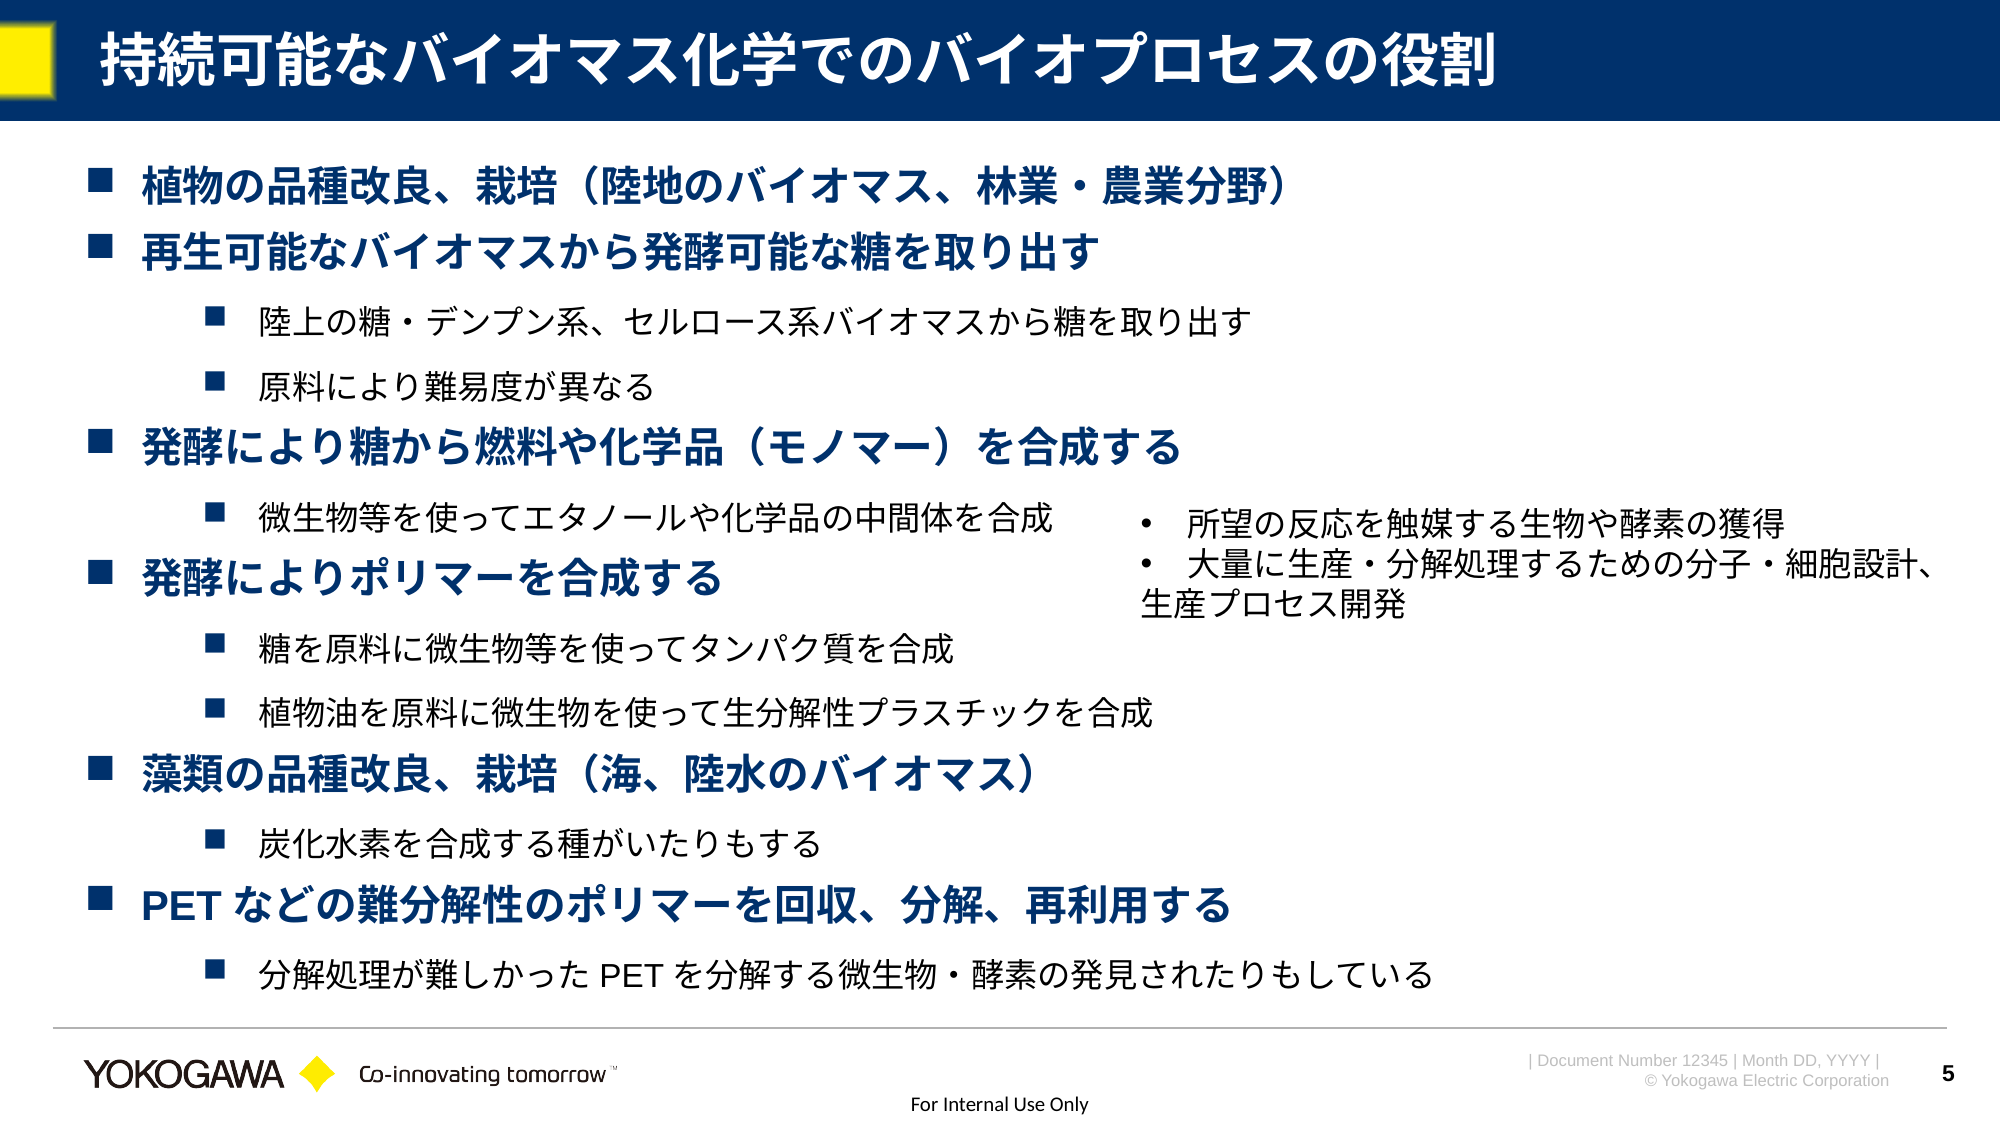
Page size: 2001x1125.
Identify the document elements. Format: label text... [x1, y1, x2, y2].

list 植物の品種改良、栽培（陸地のバイオマス、林業・農業分野） 再生可能なバイオマスから発酵可能な糖を取り出す 陸上の糖・デンプン系、セルロース系バイオマスから糖を取り出す 原料により難易度が異なる 発酵により糖から燃料や化学品（モノマー）を合成する 微生物等を使ってエタノールや化学品の中間体を合成 発酵によりポリマーを合成する 糖を原料に微生物等を使ってタンパク質を合成 植物油を原料に微生物を使って生分解性プラスチックを合成 藻類の品種改良、栽培（海、陸水のバイオマス） 炭化水素を合成する種がいたりもする PETなどの難分解性のポリマーを回収、分解、再利用する 分解処理が難しかったPETを分解する微生物・酵素の発見されたりもしている [69, 157, 1931, 1043]
picture [0, 6, 69, 115]
slide_number 5 [1904, 1042, 1970, 1103]
title 持続可能なバイオマス化学でのバイオプロセスの役割 [84, 20, 1955, 106]
text_box 所望の反応を触媒する生物や酵素の獲得 大量に生産・分解処理するための分子・細胞設計、 生産プロセス開発 [1125, 496, 1967, 631]
picture [83, 1055, 617, 1093]
